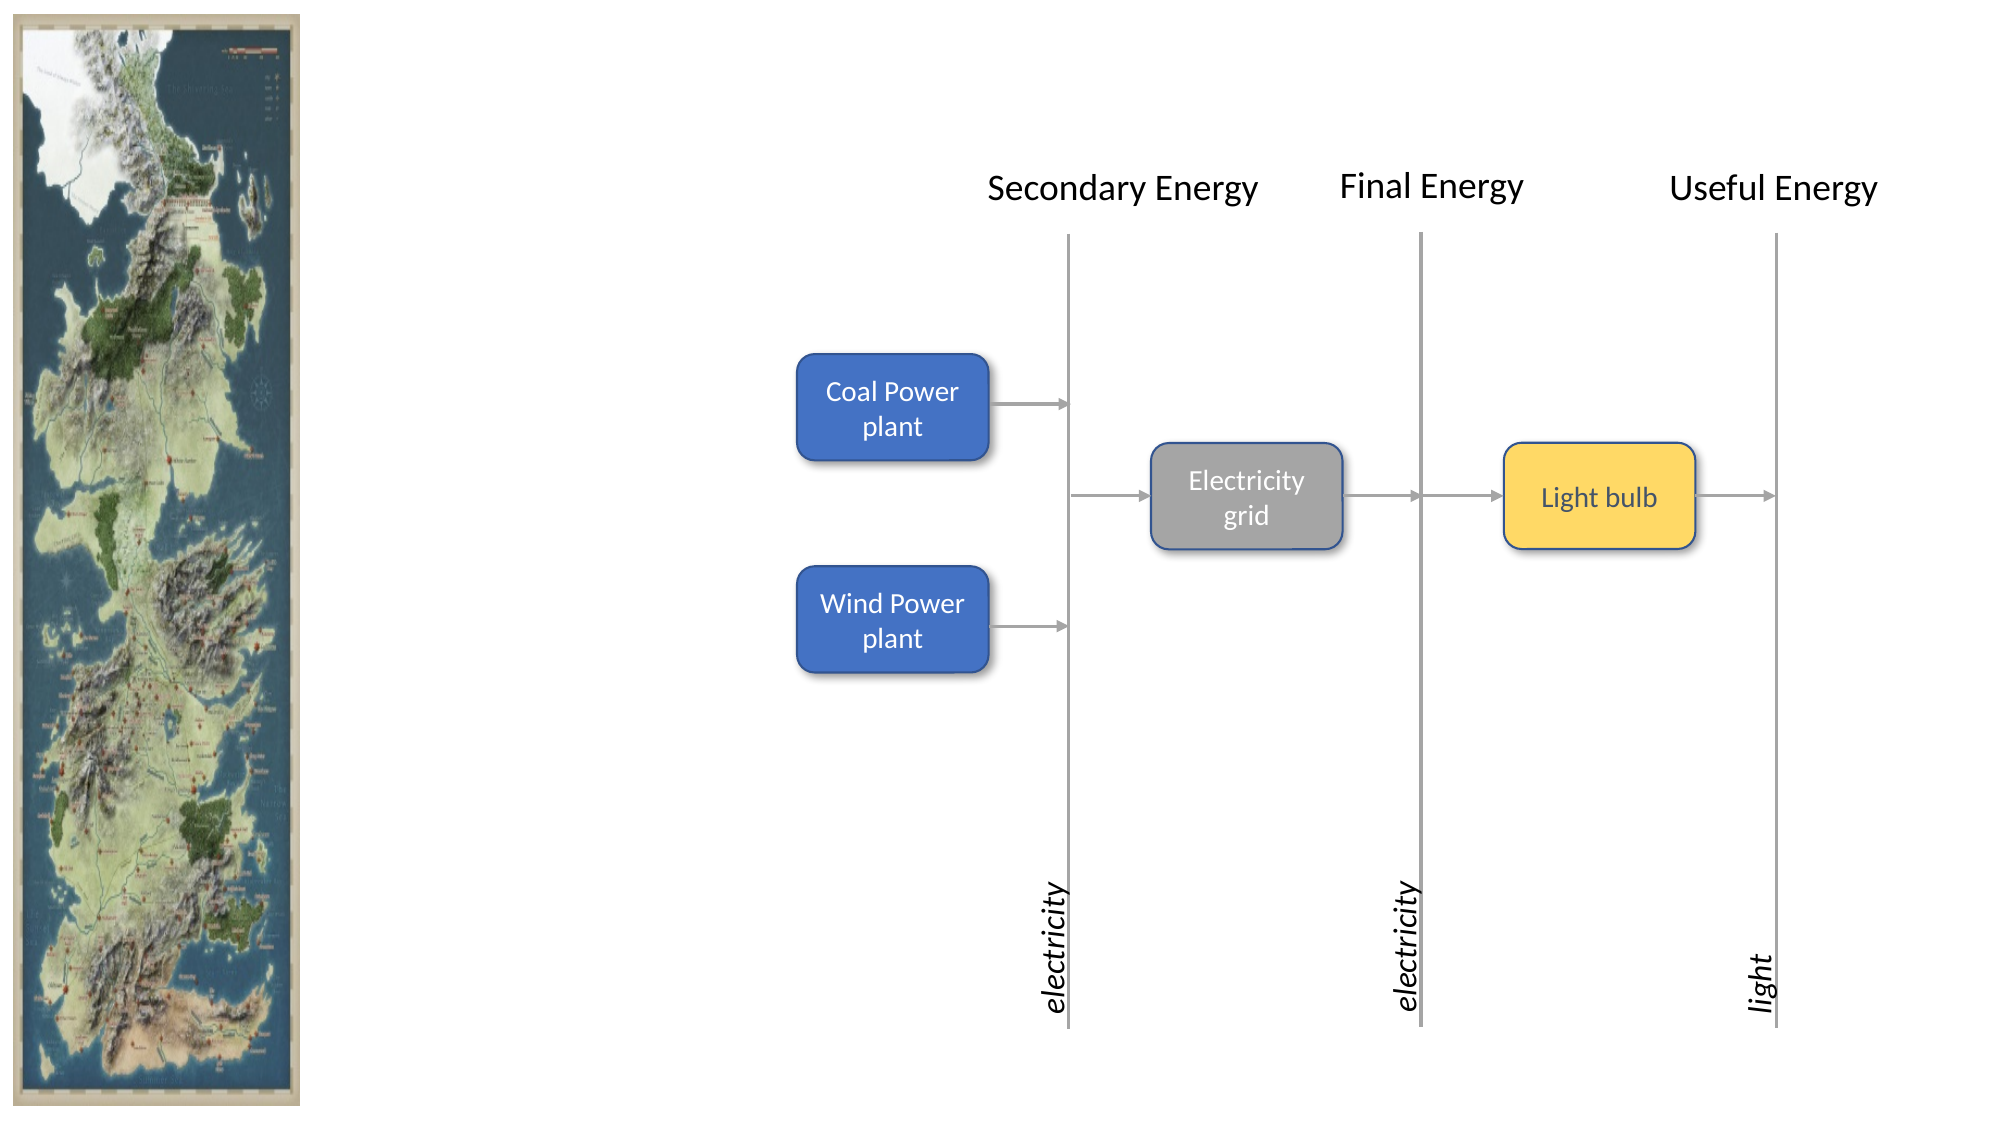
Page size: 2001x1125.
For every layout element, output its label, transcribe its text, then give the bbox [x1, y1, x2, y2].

text_box Useful Energy [1654, 155, 1992, 215]
text_box Secondary Energy [972, 155, 1310, 215]
text_box Light bulb [1502, 441, 1697, 551]
text_box electricity [1375, 790, 1421, 1028]
text_box electricity [1069, 791, 1079, 1030]
text_box Final Energy [1325, 153, 1662, 214]
text_box electricity [1422, 790, 1431, 1028]
text_box Electricity grid [1149, 441, 1344, 551]
text_box Wind Power plant [795, 565, 990, 674]
text_box electricity [1023, 791, 1068, 1030]
text_box light [1730, 791, 1786, 1030]
text_box Coal Power plant [795, 353, 990, 462]
picture [13, 14, 300, 1106]
